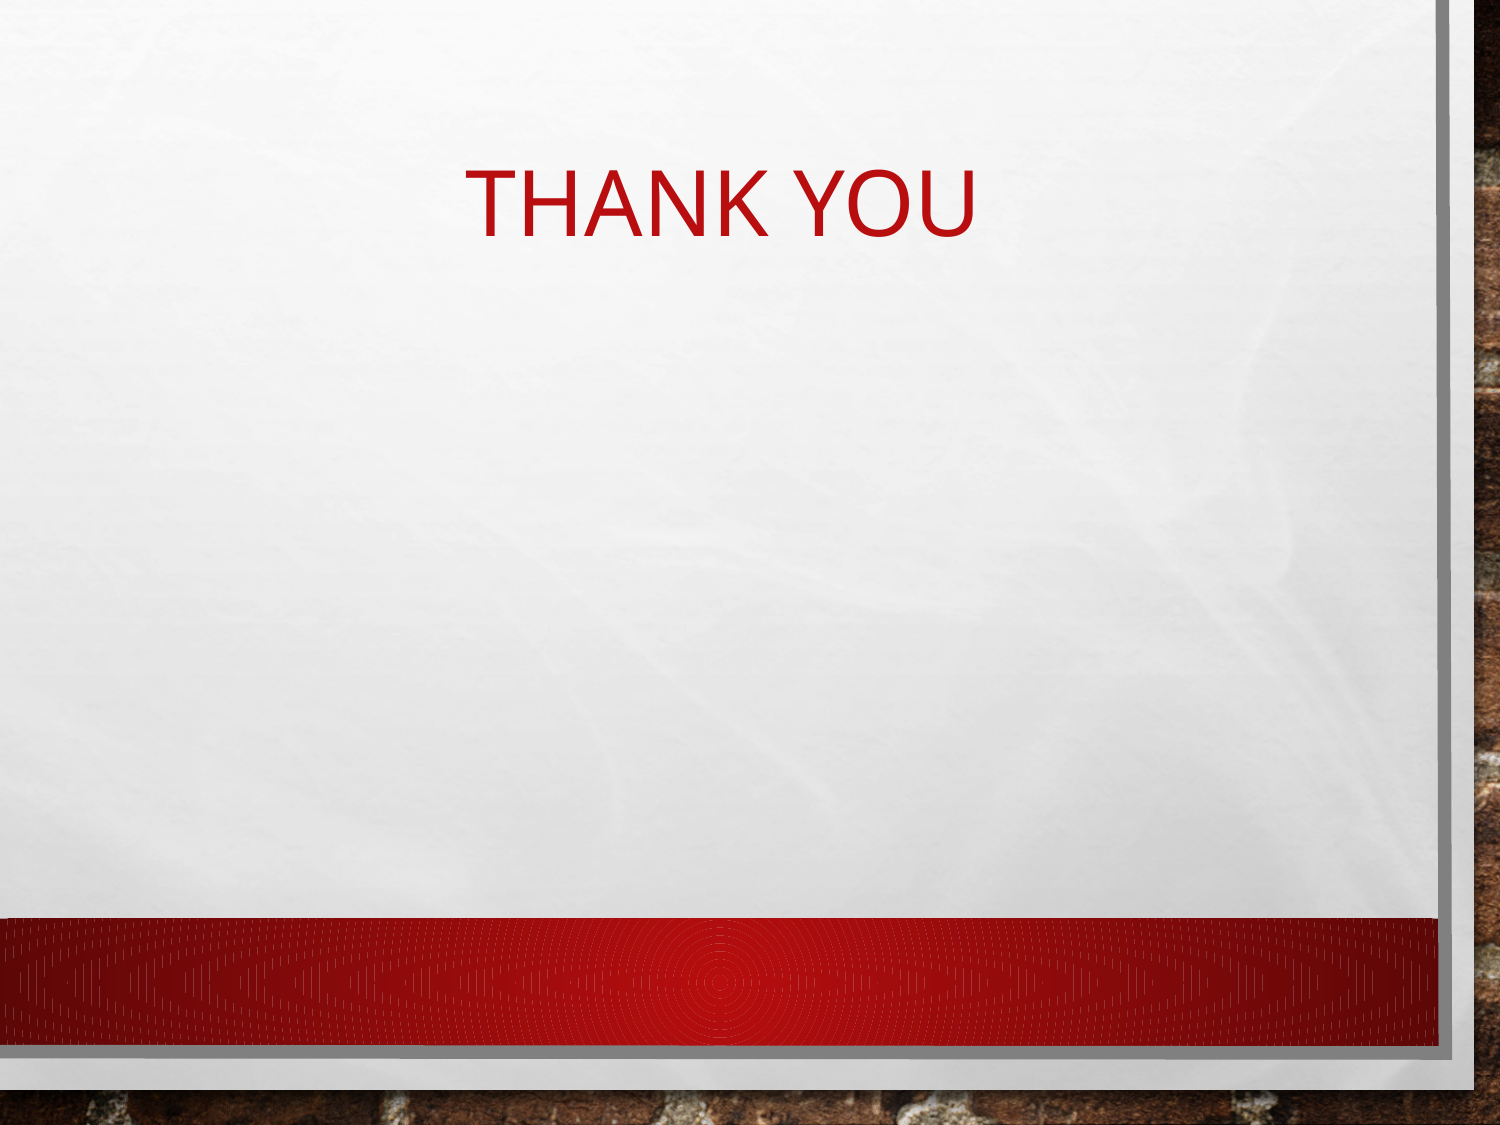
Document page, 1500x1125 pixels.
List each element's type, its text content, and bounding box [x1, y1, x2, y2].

picture [0, 0, 1500, 1125]
title THANK YOU [84, 112, 1364, 302]
